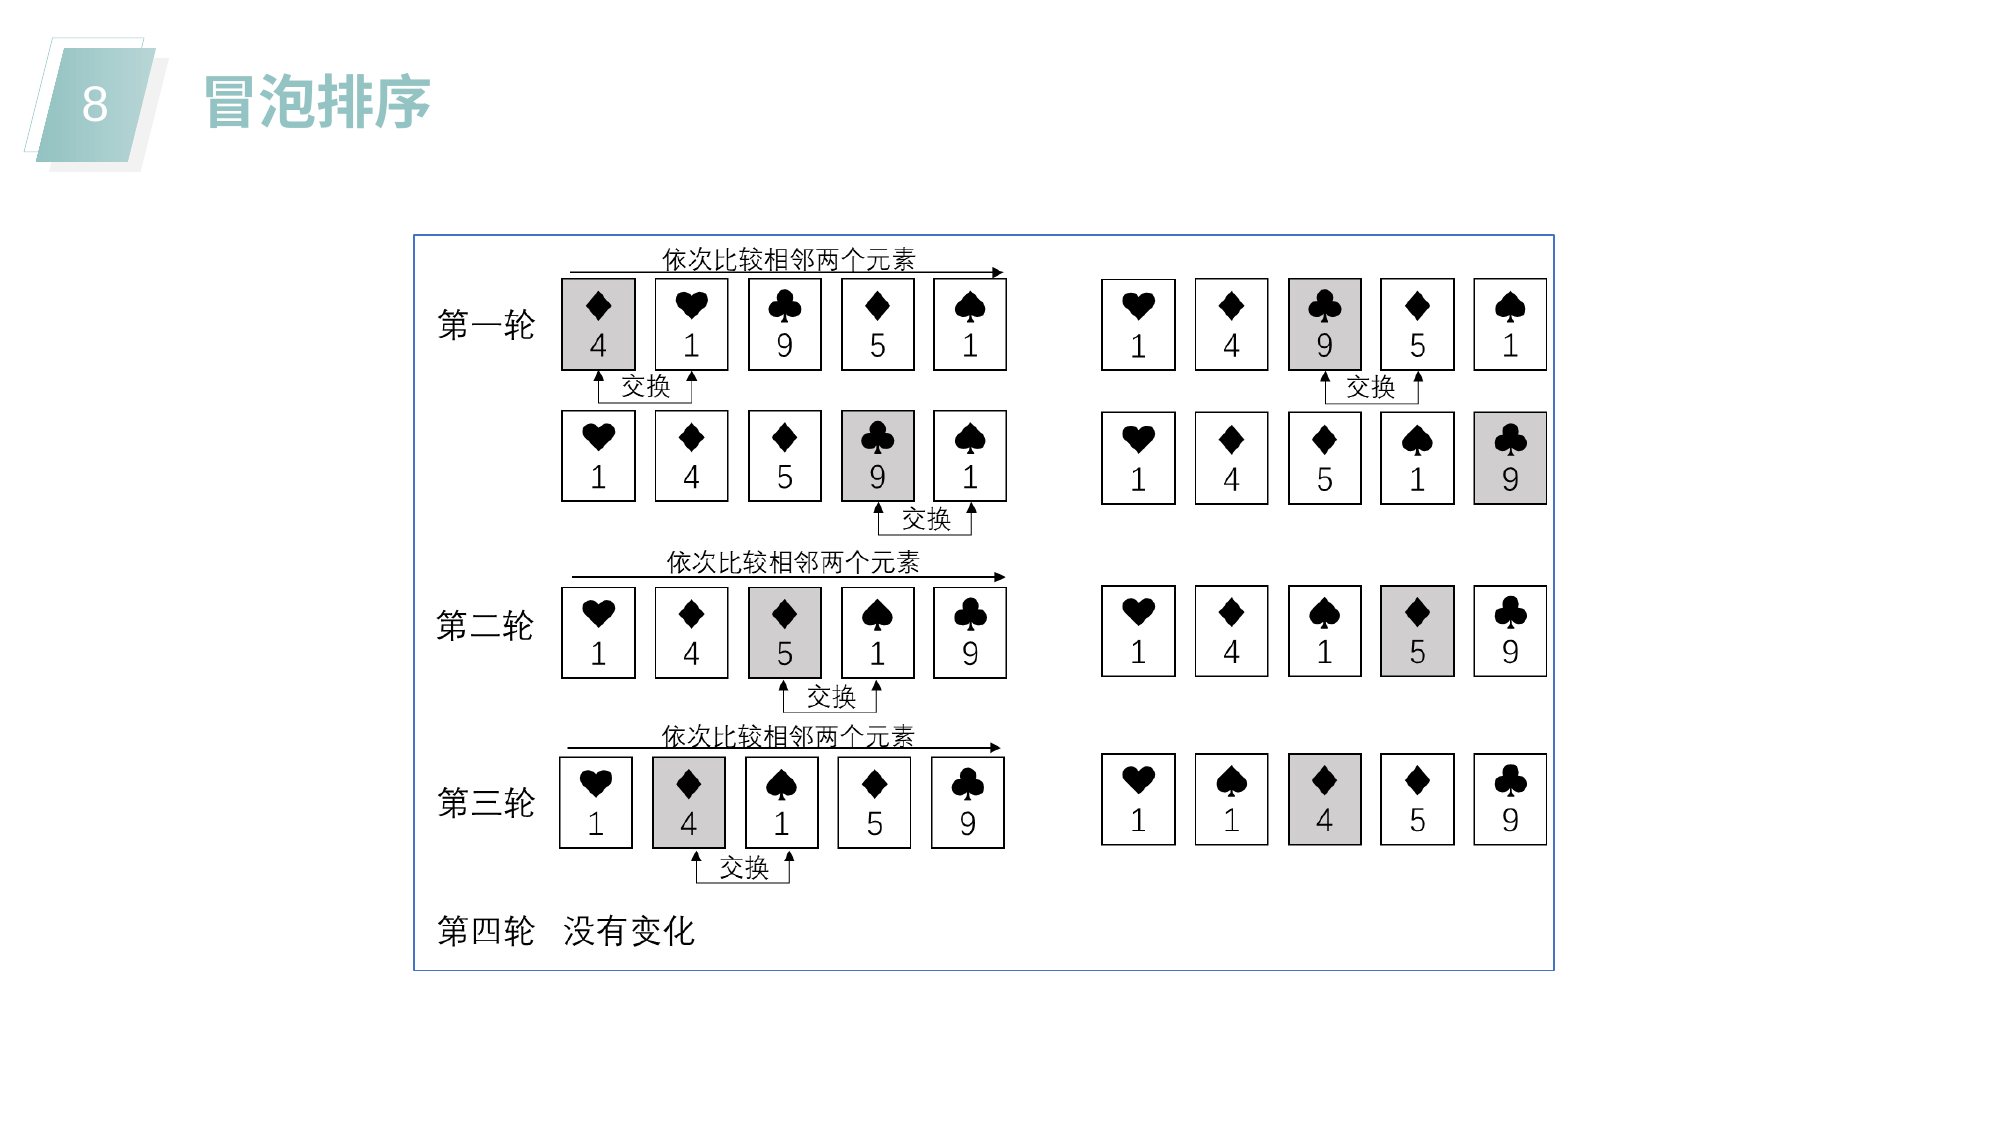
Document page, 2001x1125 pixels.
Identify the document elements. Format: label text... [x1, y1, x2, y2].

picture [414, 235, 1554, 970]
text_box 冒泡排序 [185, 58, 533, 143]
